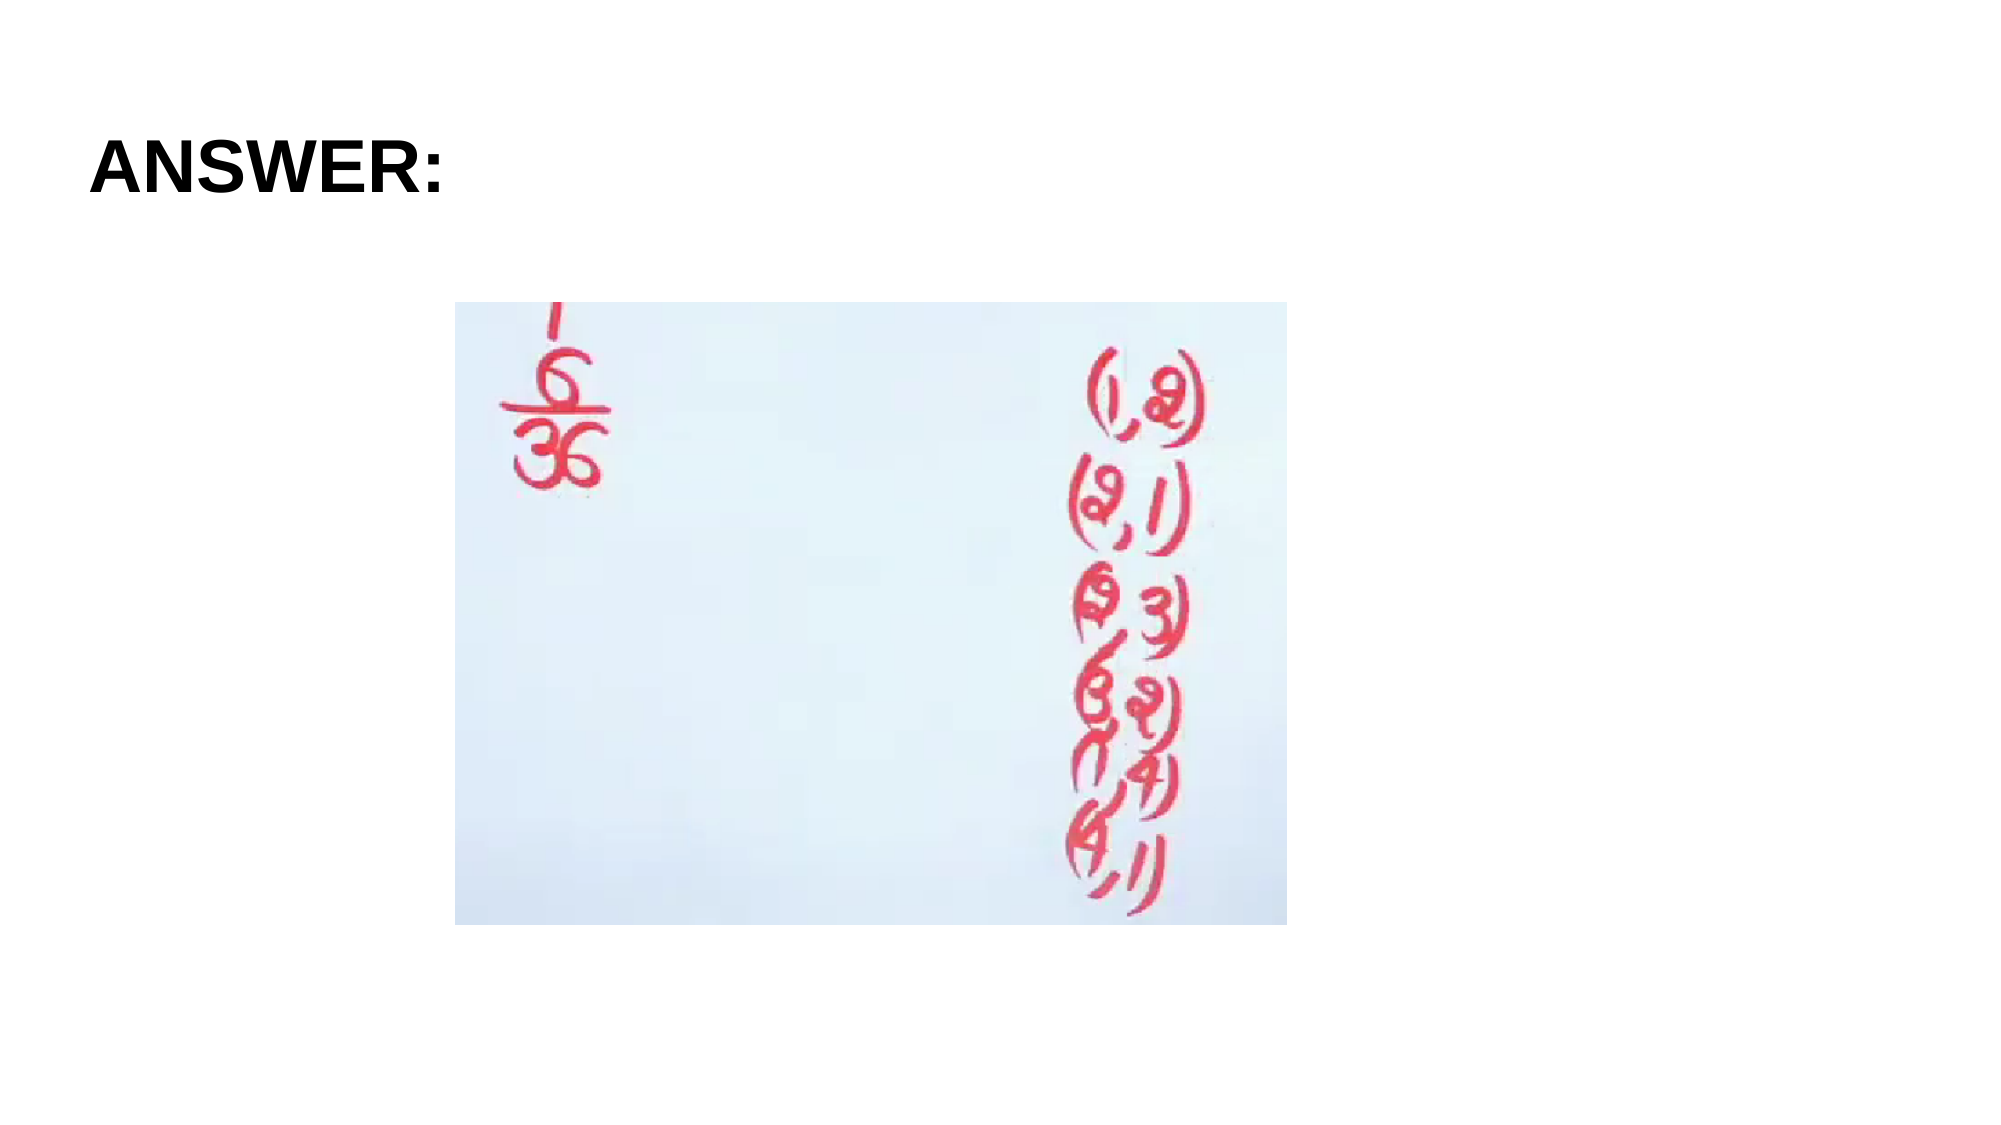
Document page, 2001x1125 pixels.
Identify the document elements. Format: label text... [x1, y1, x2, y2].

picture [454, 302, 1287, 925]
title ANSWER: [68, 97, 1932, 223]
